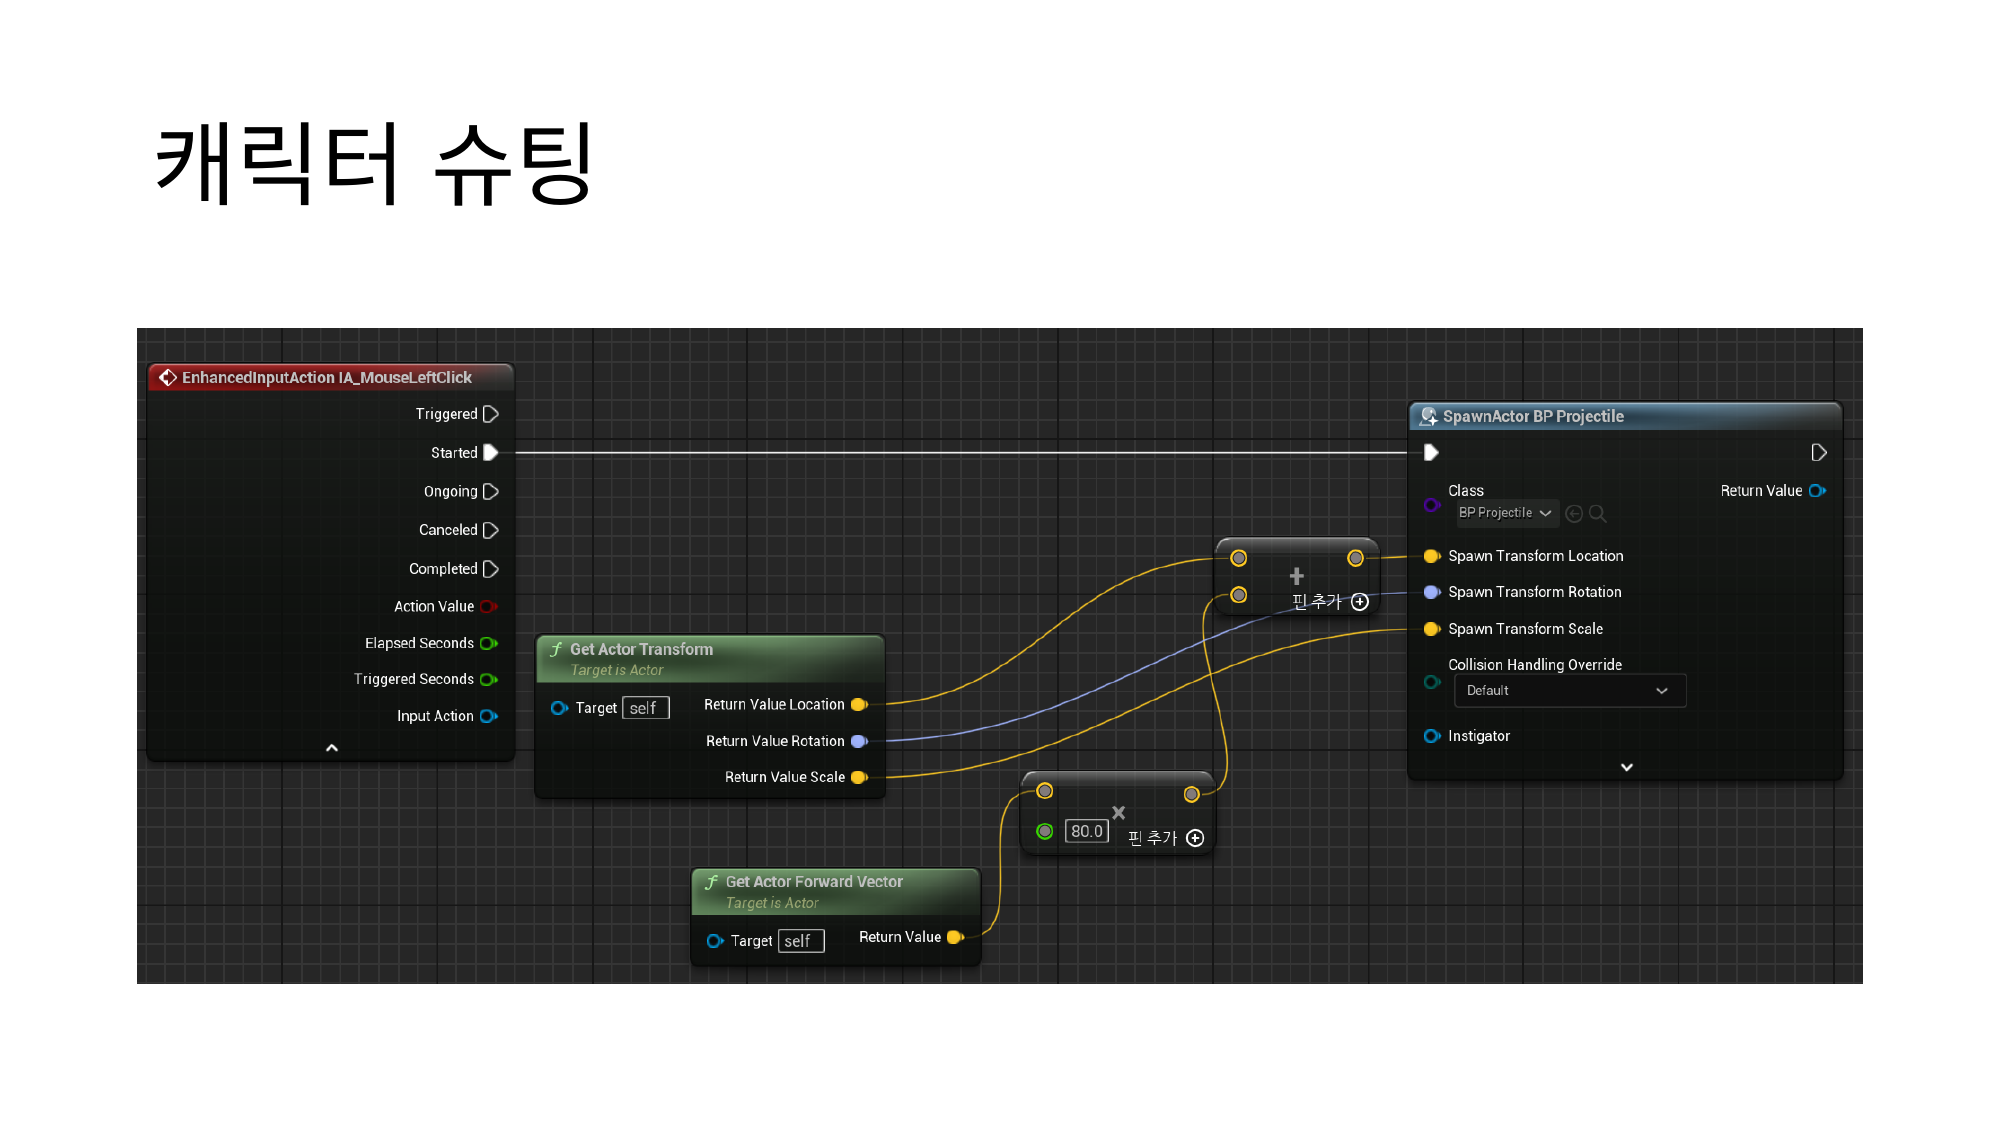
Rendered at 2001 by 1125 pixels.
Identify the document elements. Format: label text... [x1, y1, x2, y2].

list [136, 328, 1863, 985]
title 캐릭터 슈팅 [137, 59, 1863, 278]
